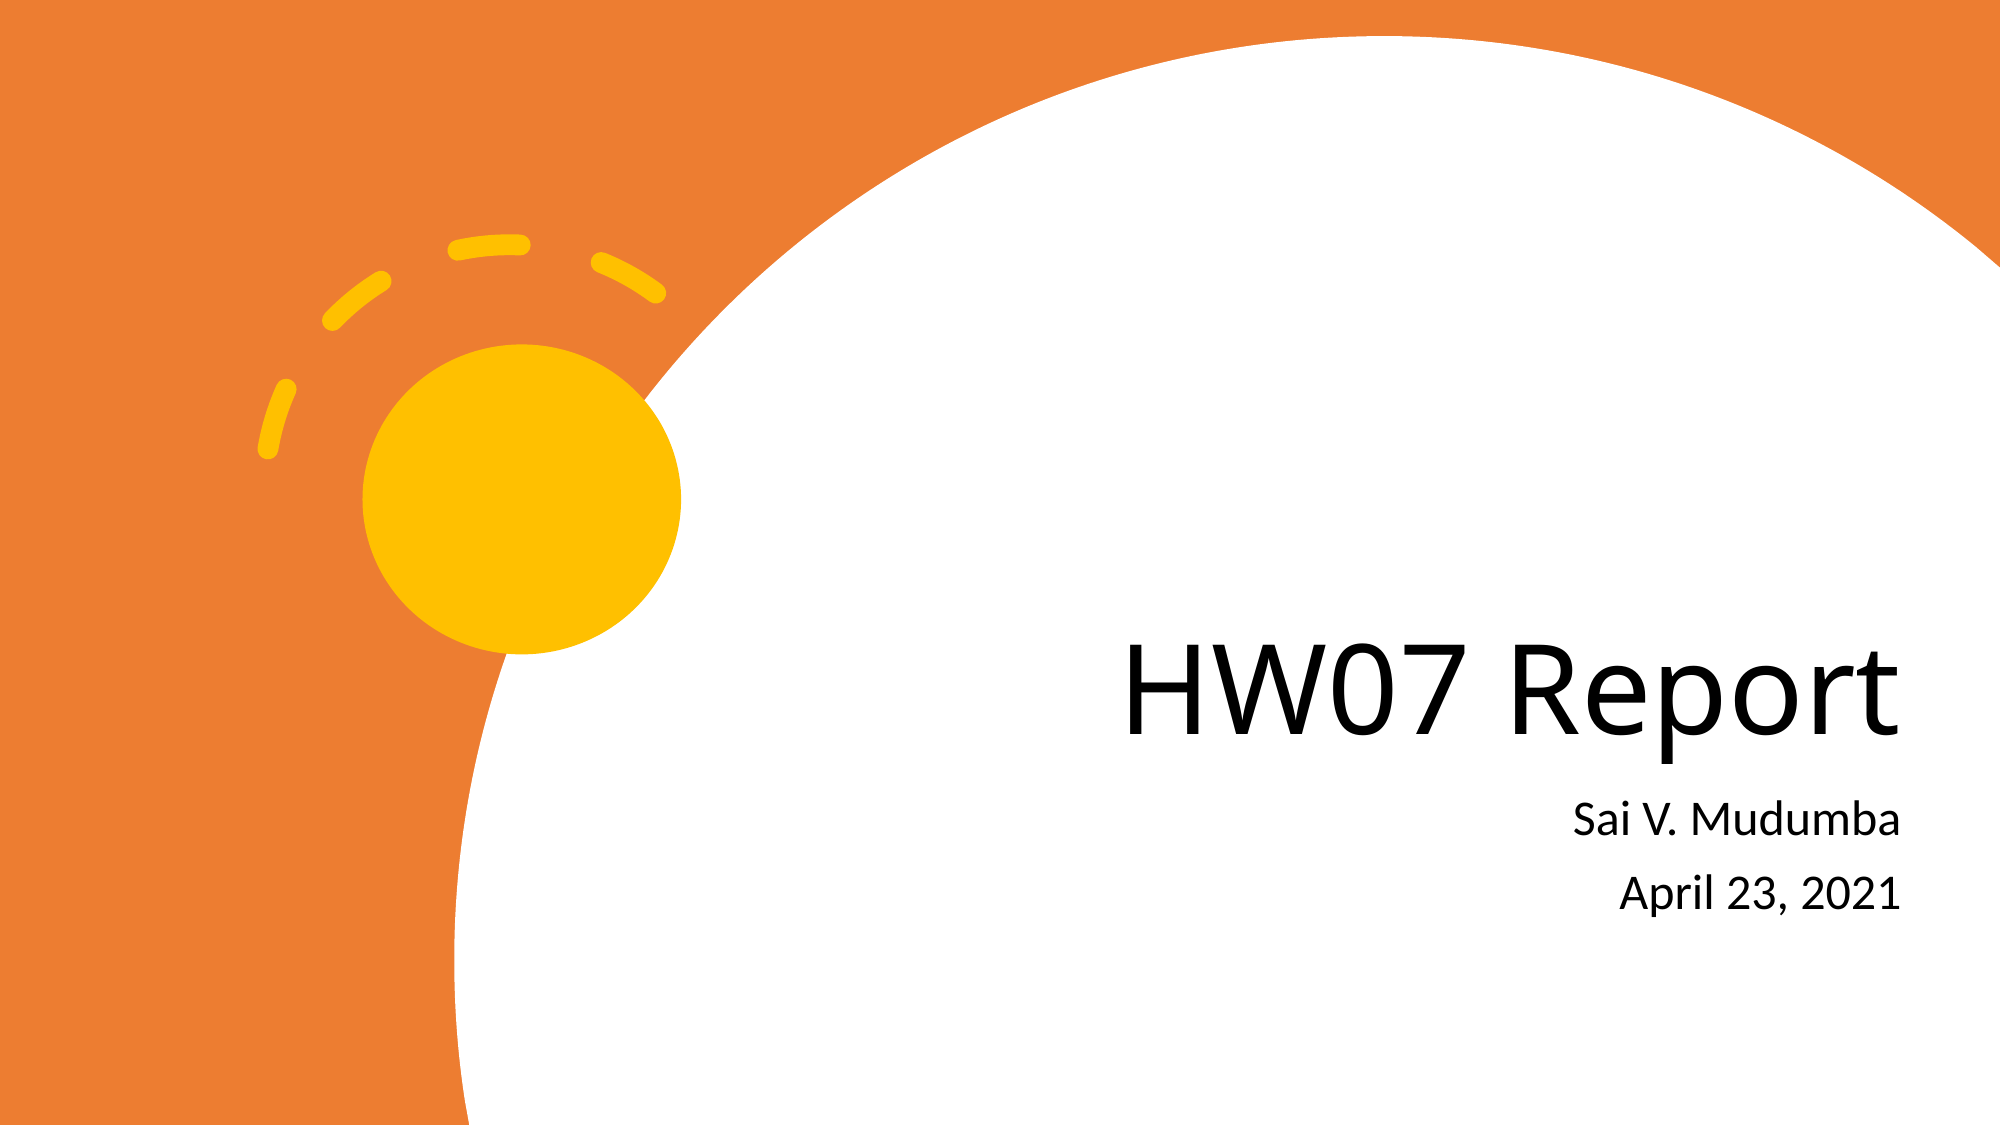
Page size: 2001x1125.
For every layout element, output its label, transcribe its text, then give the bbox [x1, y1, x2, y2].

text_box [0, 0, 2000, 1125]
text_box [453, 35, 2000, 1125]
text_box [267, 244, 676, 490]
text_box [361, 373, 662, 656]
subtitle Sai V. Mudumba April 23, 2021 [662, 784, 1917, 1003]
title HW07 Report [662, 318, 1917, 770]
